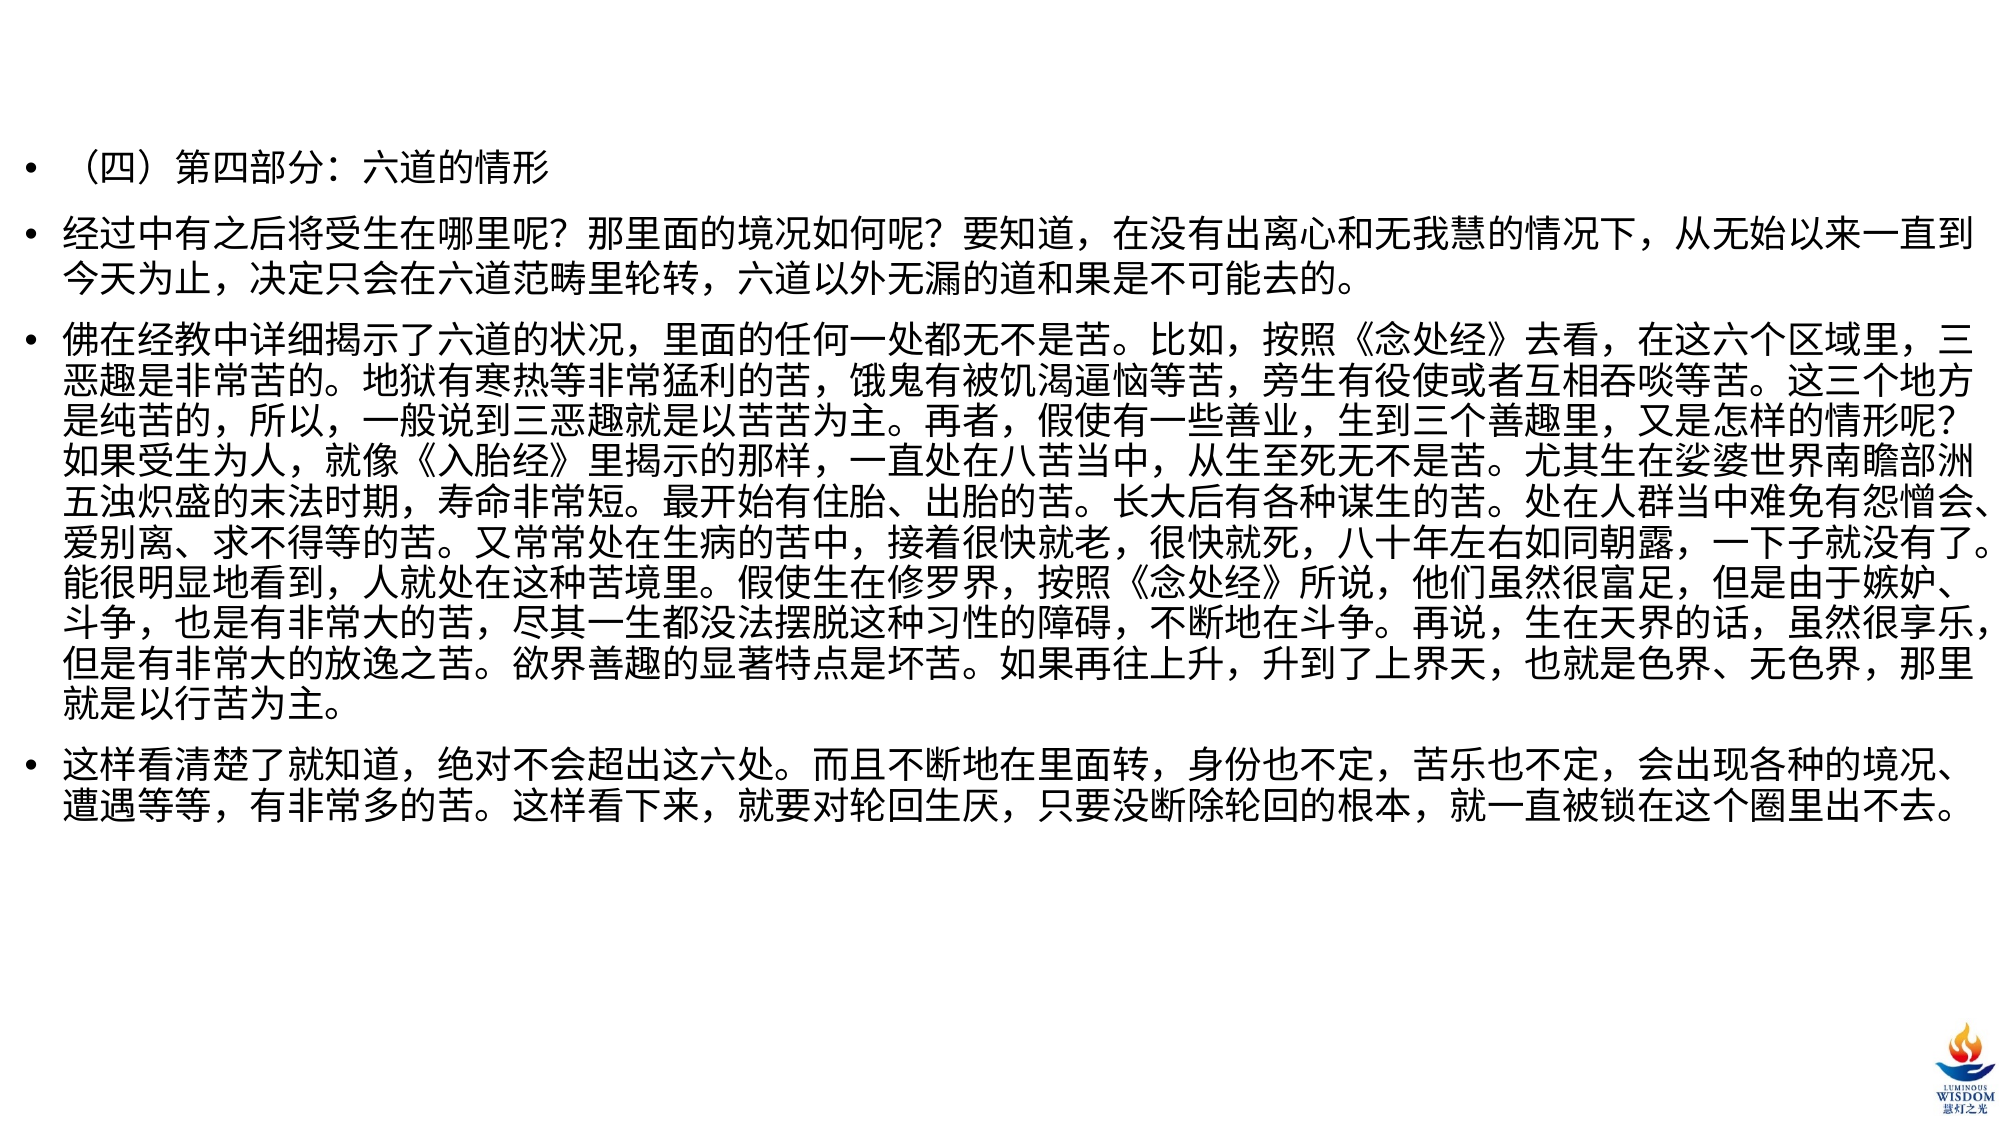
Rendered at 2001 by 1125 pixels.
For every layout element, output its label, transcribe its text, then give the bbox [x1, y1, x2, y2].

list （四）第四部分：六道的情形 经过中有之后将受生在哪里呢？那里面的境况如何呢？要知道，在没有出离心和无我慧的情况下，从无始以来一直到今天为止，决定只会在六道范畴里轮转，六道以外无漏的道和果是不可能去的。 佛在经教中详细揭示了六道的状况，里面的任何一处都无不是苦。比如，按照《念处经》去看，在这六个区域里，三恶趣是非常苦的。地狱有寒热等非常猛利的苦，饿鬼有被饥渴逼恼等苦，旁生有役使或者互相吞啖等苦。这三个地方是纯苦的，所以，一般说到三恶趣就是以苦苦为主。再者，假使有一些善业，生到三个善趣里，又是怎样的情形呢？如果受生为人，就像《入胎经》里揭示的那样，一直处在八苦当中，从生至死无不是苦。尤其生在娑婆世界南瞻部洲五浊炽盛的末法时期，寿命非常短。最开始有住胎、出胎的苦。长大后有各种谋生的苦。处在人群当中难免有怨憎会、爱别离、求不得等的苦。又常常处在生病的苦中，接着很快就老，很快就死，八十年左右如同朝露，一下子就没有了。能很明显地看到，人就处在这种苦境里。假使生在修罗界，按照《念处经》所说，他们虽然很富足，但是由于嫉妒、斗争，也是有非常大的苦，尽其一生都没法摆脱这种习性的障碍，不断地在斗争。再说，生在天界的话，虽然很享乐，但是有非常大的放逸之苦。欲界善趣的显著特点是坏苦。如果再往上升，升到了上界天，也就是色界、无色界，那里就是以行苦为主。 这样看清楚了就知道，绝对不会超出这六处。而且不断地在里面转，身份也不定，苦乐也不定，会出现各种的境况、遭遇等等，有非常多的苦。这样看下来，就要对轮回生厌，只要没断除轮回的根本，就一直被锁在这个圈里出不去。 [9, 14, 2000, 1116]
picture [1922, 1018, 2000, 1116]
